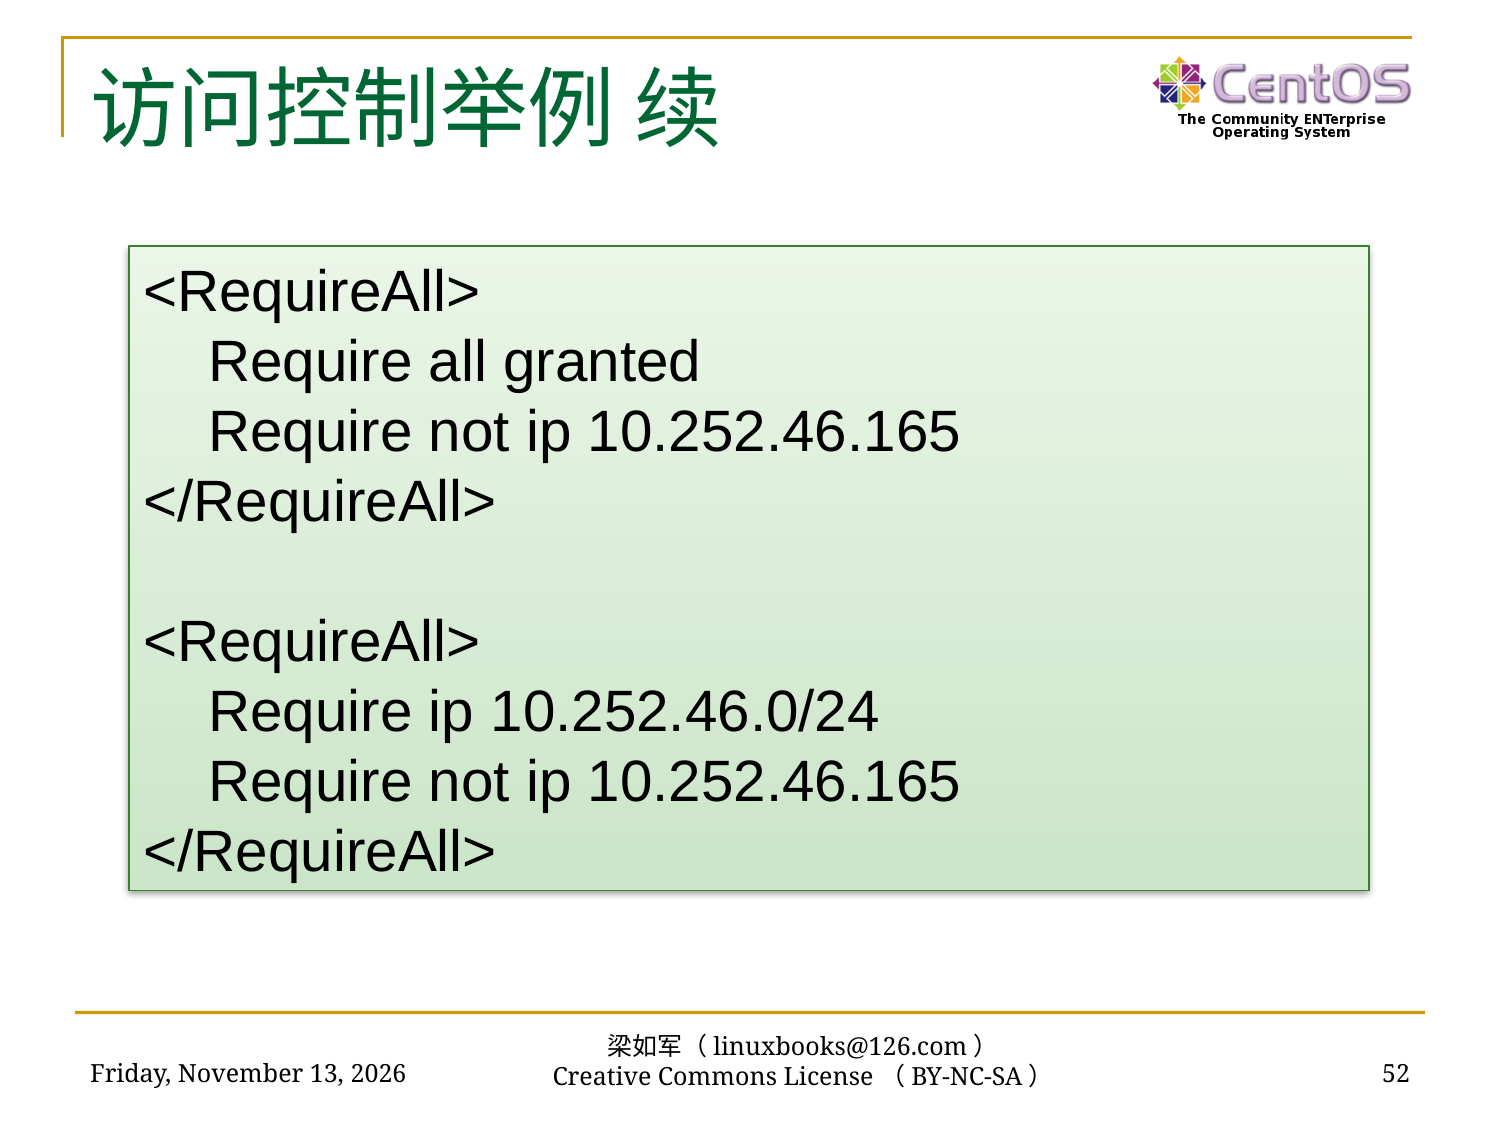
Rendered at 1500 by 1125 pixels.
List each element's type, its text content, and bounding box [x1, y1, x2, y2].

title 访问控制举例 续 [74, 45, 1426, 233]
footer 梁如军（linuxbooks@126.com） Creative Commons License（BY-NC-SA） [359, 1022, 1247, 1099]
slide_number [74, 1023, 426, 1100]
text_box <RequireAll> Require all granted Require not ip 10.252.46.165 </RequireAll> <RequireAll> Require ip 10.252.46.0/24 Require not ip 10.252.46.165 </RequireAll> [128, 245, 1370, 891]
slide_number 52 [1074, 1023, 1426, 1100]
